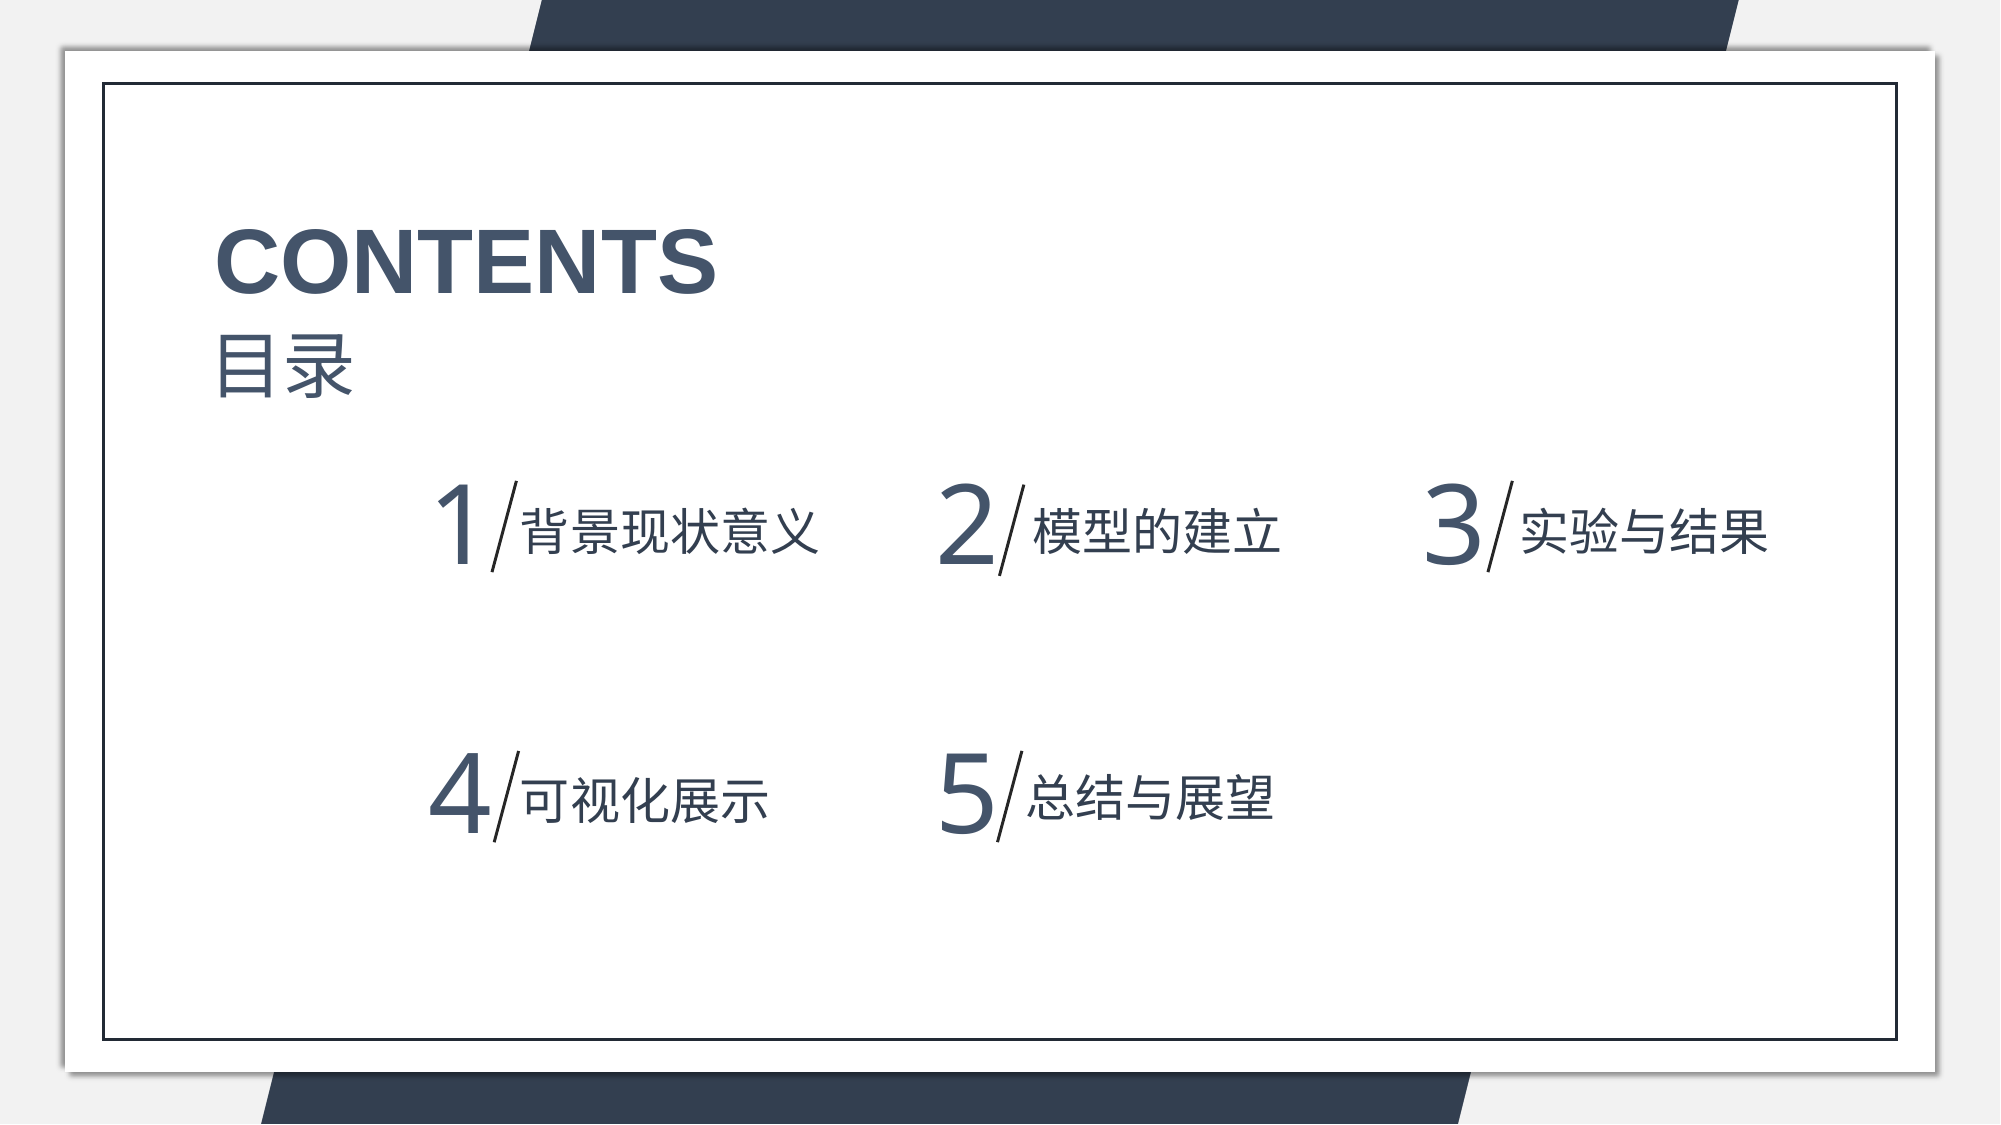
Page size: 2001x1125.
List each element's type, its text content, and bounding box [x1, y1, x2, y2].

text_box 4 [415, 703, 493, 858]
text_box 1 [415, 434, 493, 588]
text_box [996, 483, 1027, 578]
text_box 模型的建立 [1031, 492, 1378, 577]
text_box 目录 [209, 320, 385, 409]
text_box 总结与展望 [1025, 758, 1371, 843]
text_box 可视化展示 [520, 761, 866, 846]
text_box [994, 749, 1025, 844]
text_box [491, 749, 522, 844]
picture [0, 0, 2001, 1125]
text_box CONTENTS [199, 194, 739, 320]
text_box 实验与结果 [1519, 492, 1865, 577]
text_box [489, 479, 520, 574]
text_box 2 [922, 434, 1000, 588]
text_box 3 [1409, 434, 1487, 588]
text_box 背景现状意义 [520, 492, 866, 577]
text_box 5 [922, 703, 1000, 858]
text_box [1485, 479, 1516, 574]
